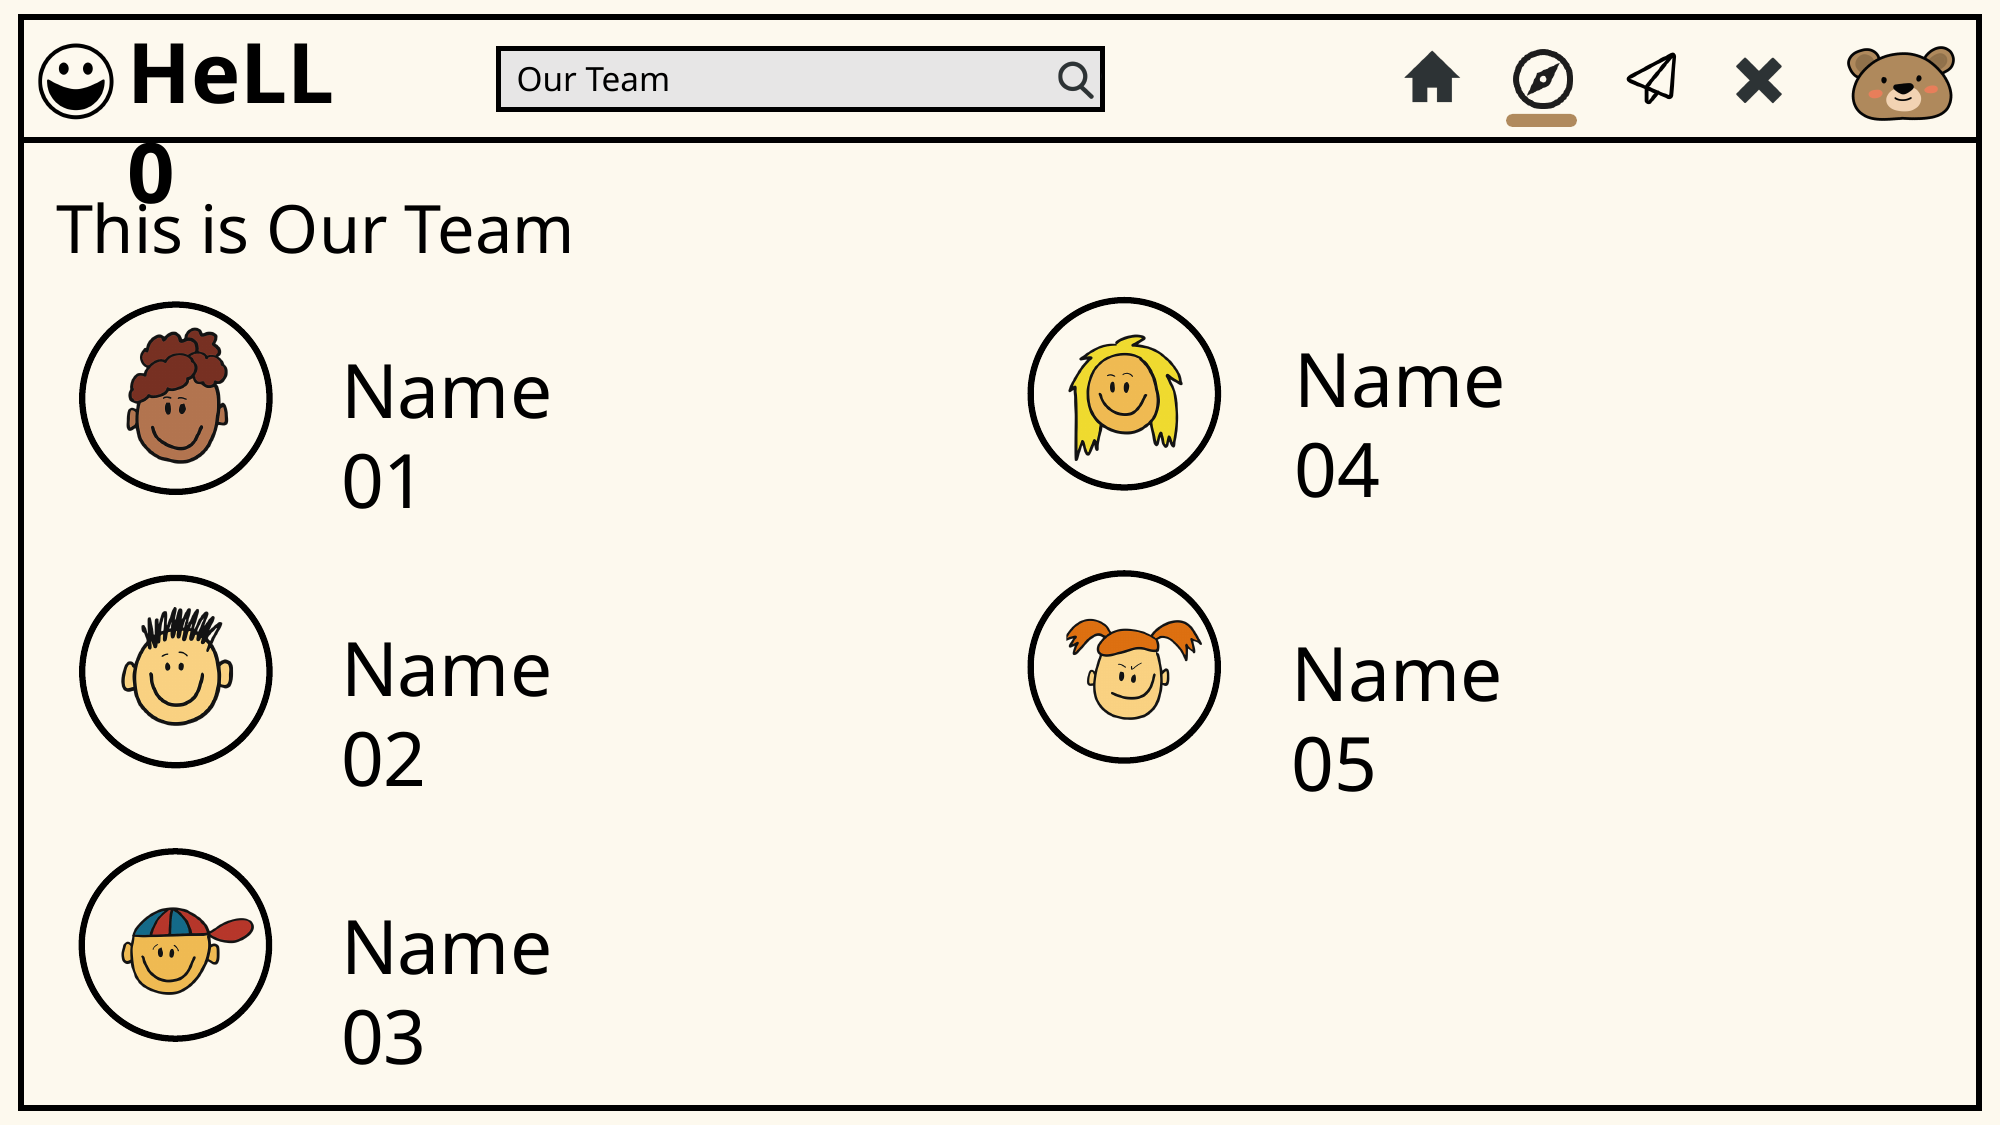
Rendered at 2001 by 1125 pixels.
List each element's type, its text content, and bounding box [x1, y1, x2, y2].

text_box [498, 48, 1058, 110]
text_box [1030, 300, 1218, 488]
text_box Name 01 [326, 335, 668, 531]
picture [1847, 30, 1955, 137]
picture [1513, 49, 1573, 109]
text_box Name 02 [326, 613, 668, 809]
picture [1622, 49, 1682, 109]
text_box Name 03 [326, 891, 668, 1087]
text_box [20, 140, 1980, 1109]
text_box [82, 577, 270, 766]
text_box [81, 851, 271, 1039]
text_box [1505, 112, 1579, 129]
text_box Our Team [501, 50, 965, 106]
picture [38, 40, 118, 122]
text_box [82, 304, 270, 492]
text_box This is Our Team [41, 140, 1924, 275]
picture [1058, 48, 1102, 110]
text_box Name 04 [1279, 325, 1621, 520]
picture [1404, 39, 1464, 119]
text_box HeLL0 [112, 13, 375, 139]
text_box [1030, 573, 1218, 761]
picture [1730, 41, 1791, 117]
text_box [20, 16, 112, 137]
text_box Name 05 [1276, 618, 1618, 814]
text_box HeLL0 [112, 140, 375, 228]
text_box [375, 16, 1980, 139]
